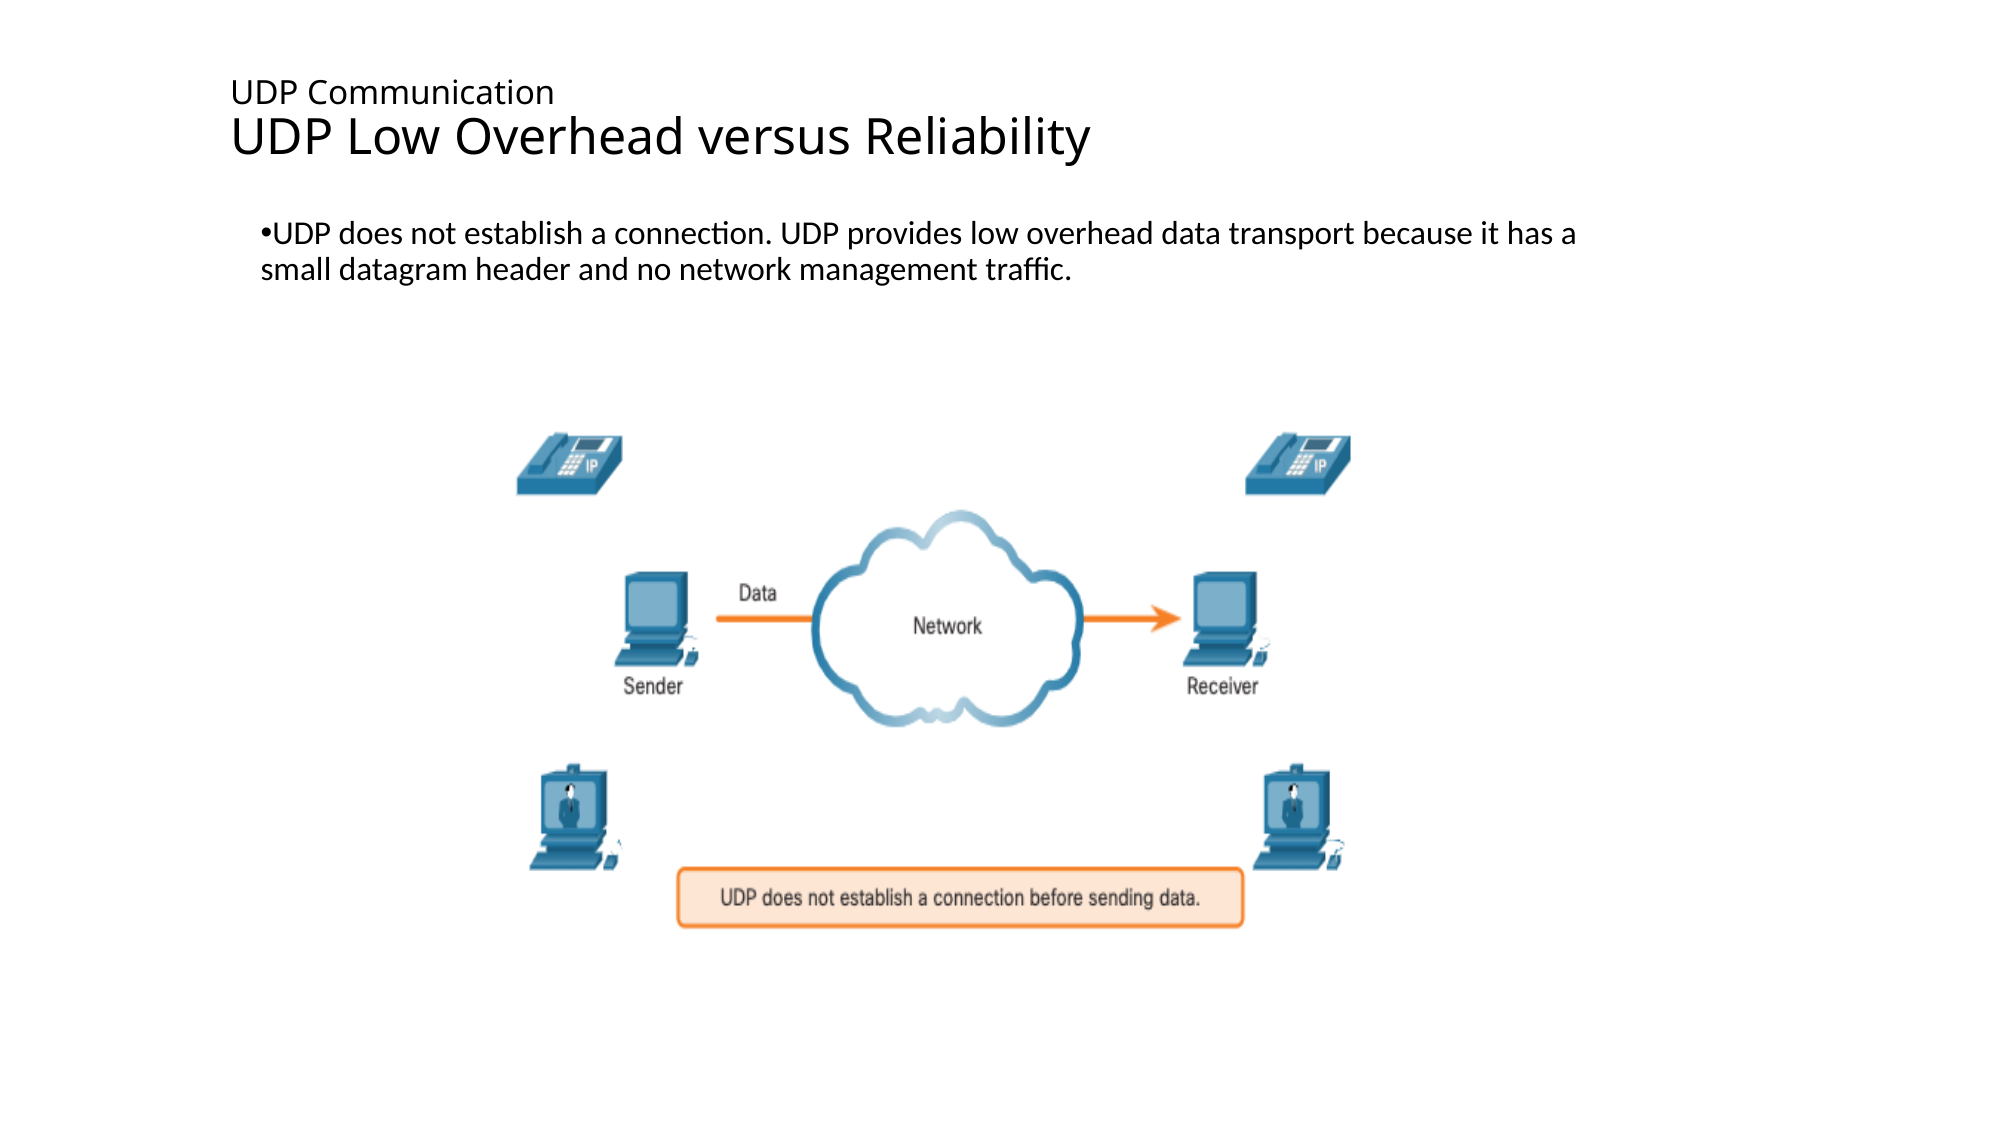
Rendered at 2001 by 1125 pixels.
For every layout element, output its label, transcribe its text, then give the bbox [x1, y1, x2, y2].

picture [487, 417, 1373, 937]
list UDP does not establish a connection. UDP provides low overhead data transport because it has a small datagram header and no network management traffic. [245, 208, 1615, 424]
title UDP Communication UDP Low Overhead versus Reliability [215, 32, 1585, 209]
